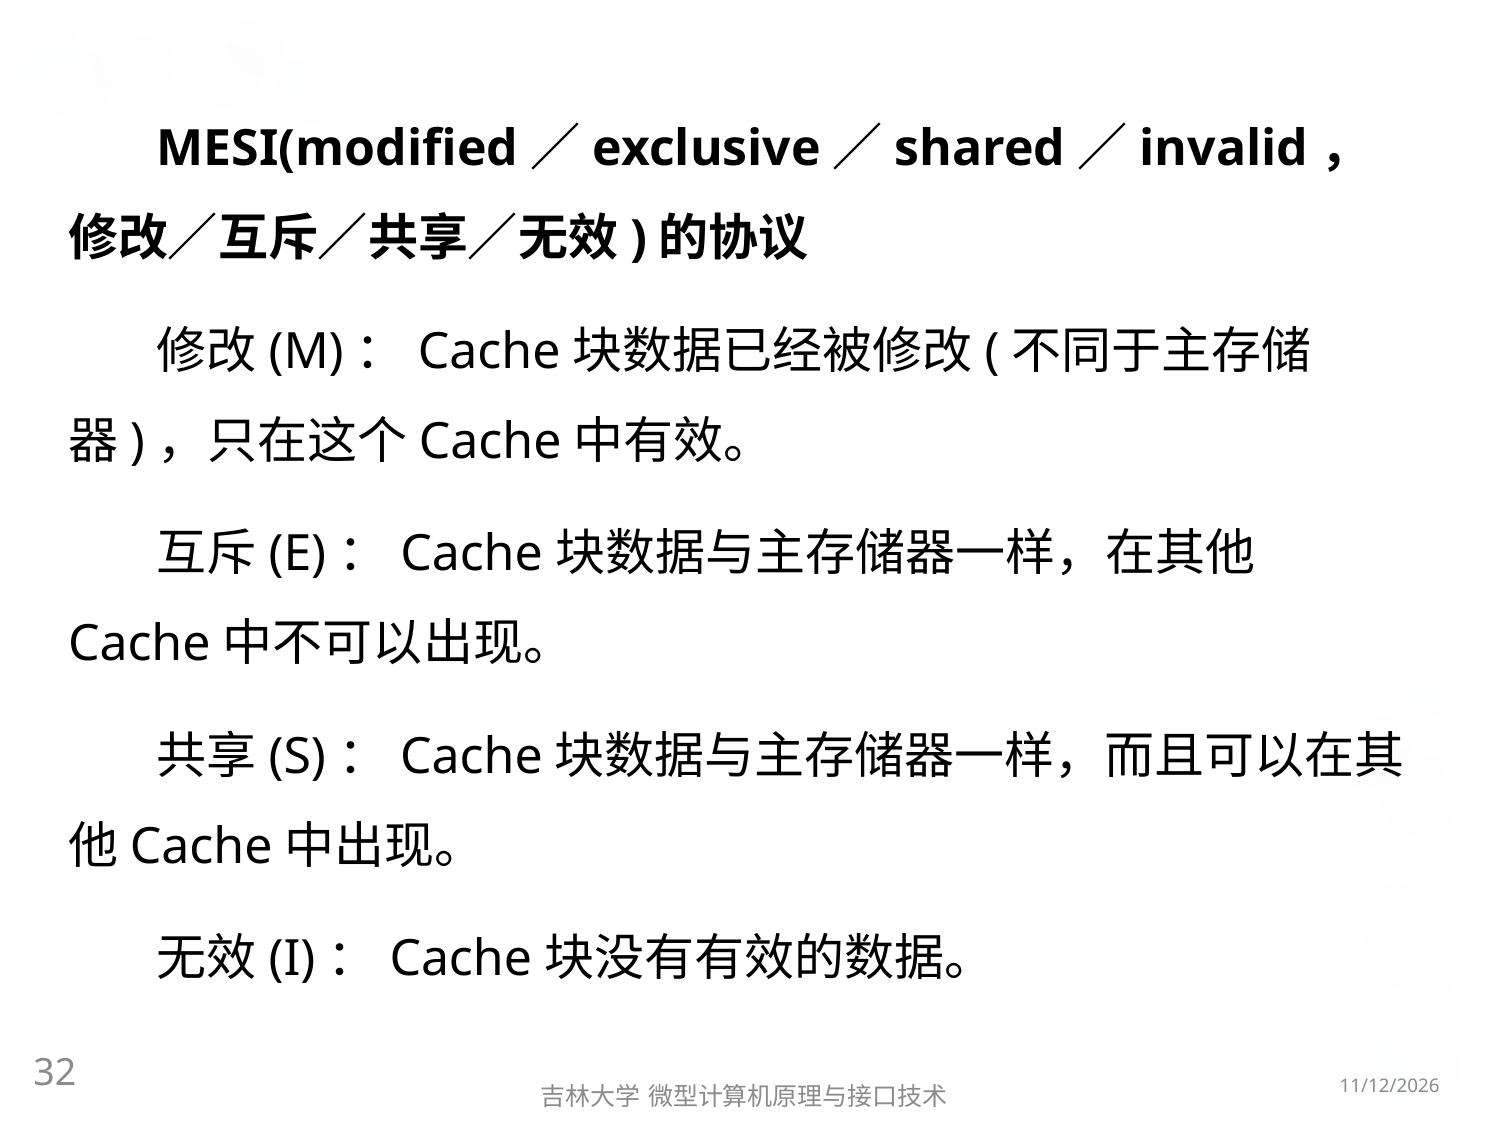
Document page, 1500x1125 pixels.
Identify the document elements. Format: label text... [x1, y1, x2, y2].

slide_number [1104, 1046, 1455, 1107]
slide_number 32 [18, 1046, 160, 1107]
list MESI(modified／exclusive／shared／invalid，修改／互斥／共享／无效)的协议 修改(M)：Cache块数据已经被修改(不同于主存储器)，只在这个Cache中有效。 互斥(E)：Cache块数据与主存储器一样，在其他Cache中不可以出现。 共享(S)：Cache块数据与主存储器一样，而且可以在其他Cache中出现。 无效(I)：Cache块没有有效的数据。 [53, 78, 1424, 1011]
footer 吉林大学 微型计算机原理与接口技术 [312, 1069, 1176, 1118]
